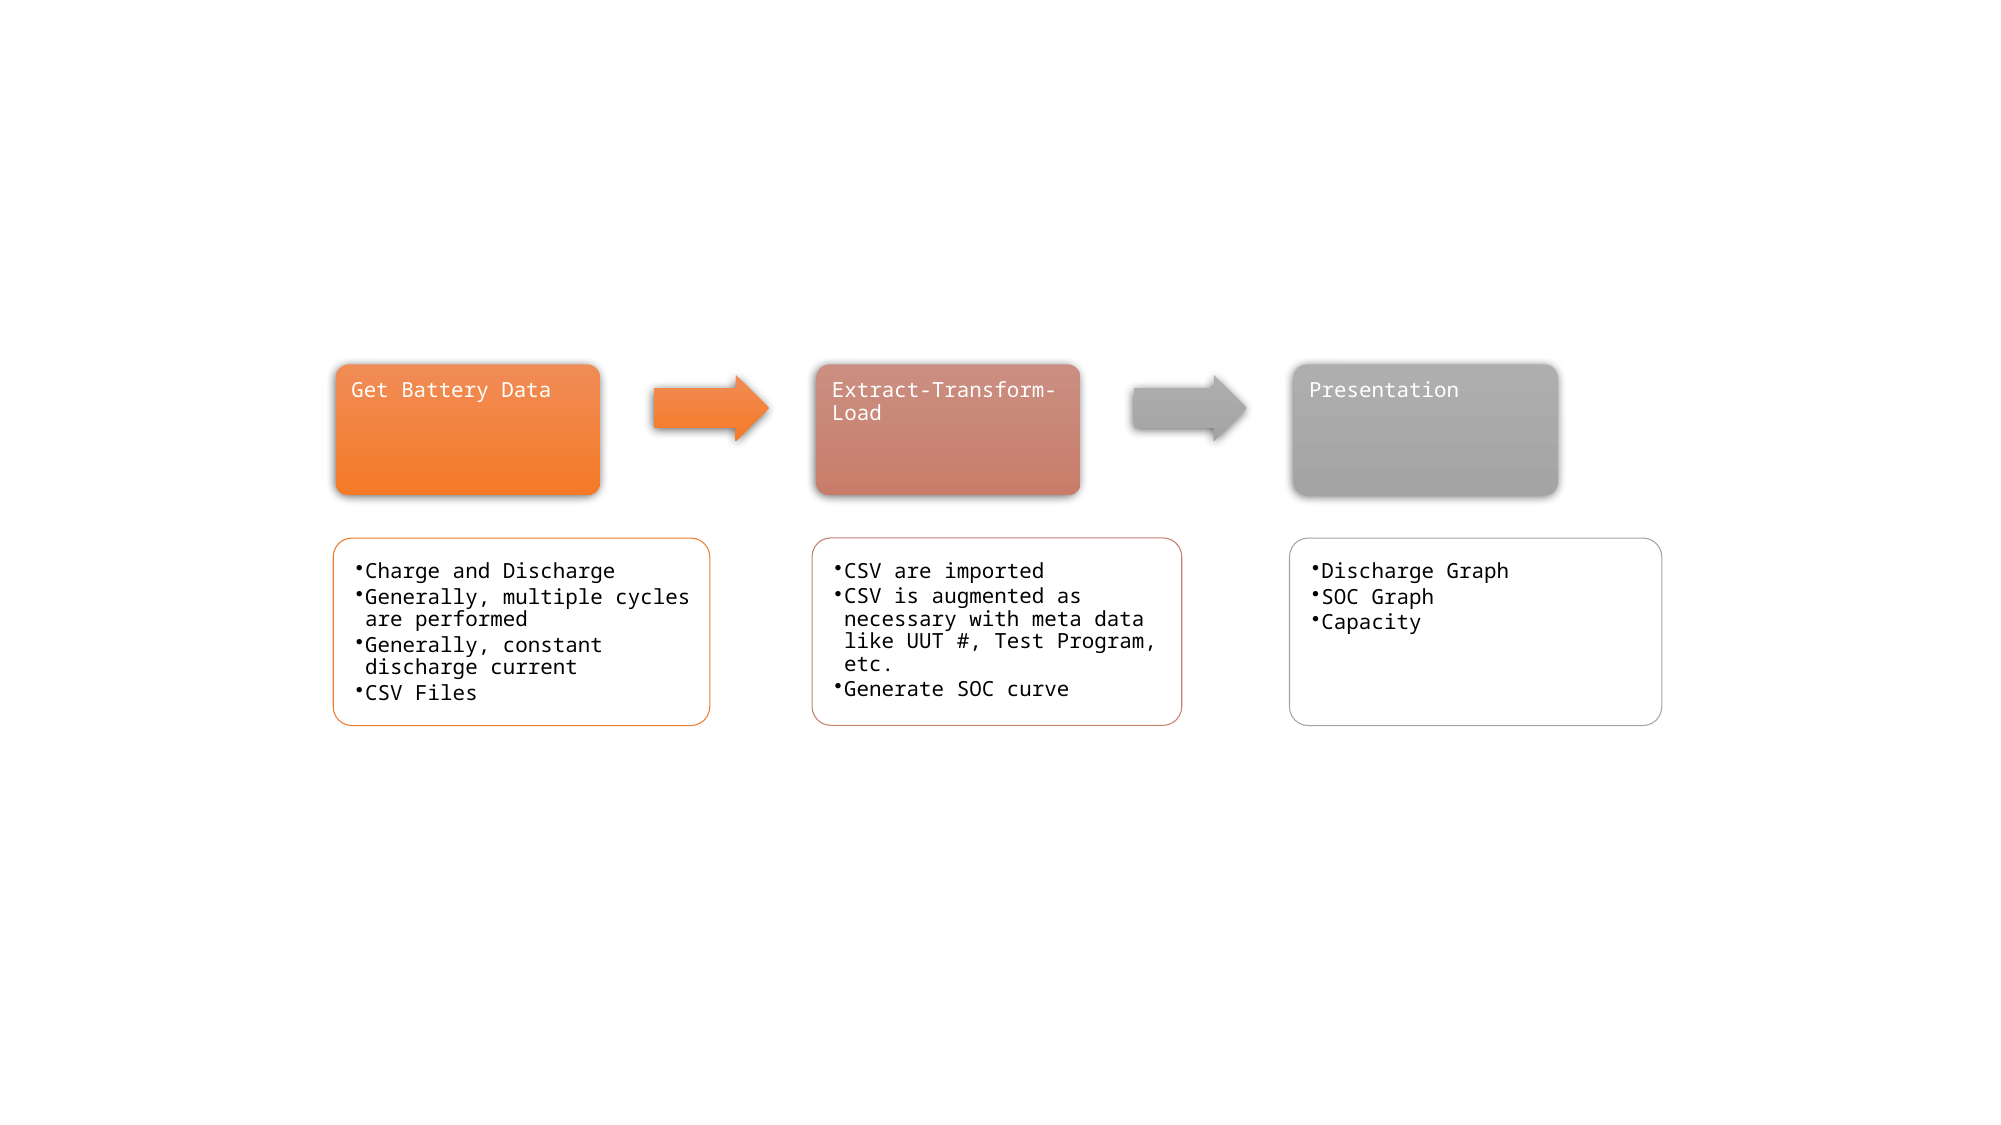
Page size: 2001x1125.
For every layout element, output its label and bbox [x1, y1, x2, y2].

text_box [333, 117, 1667, 1007]
